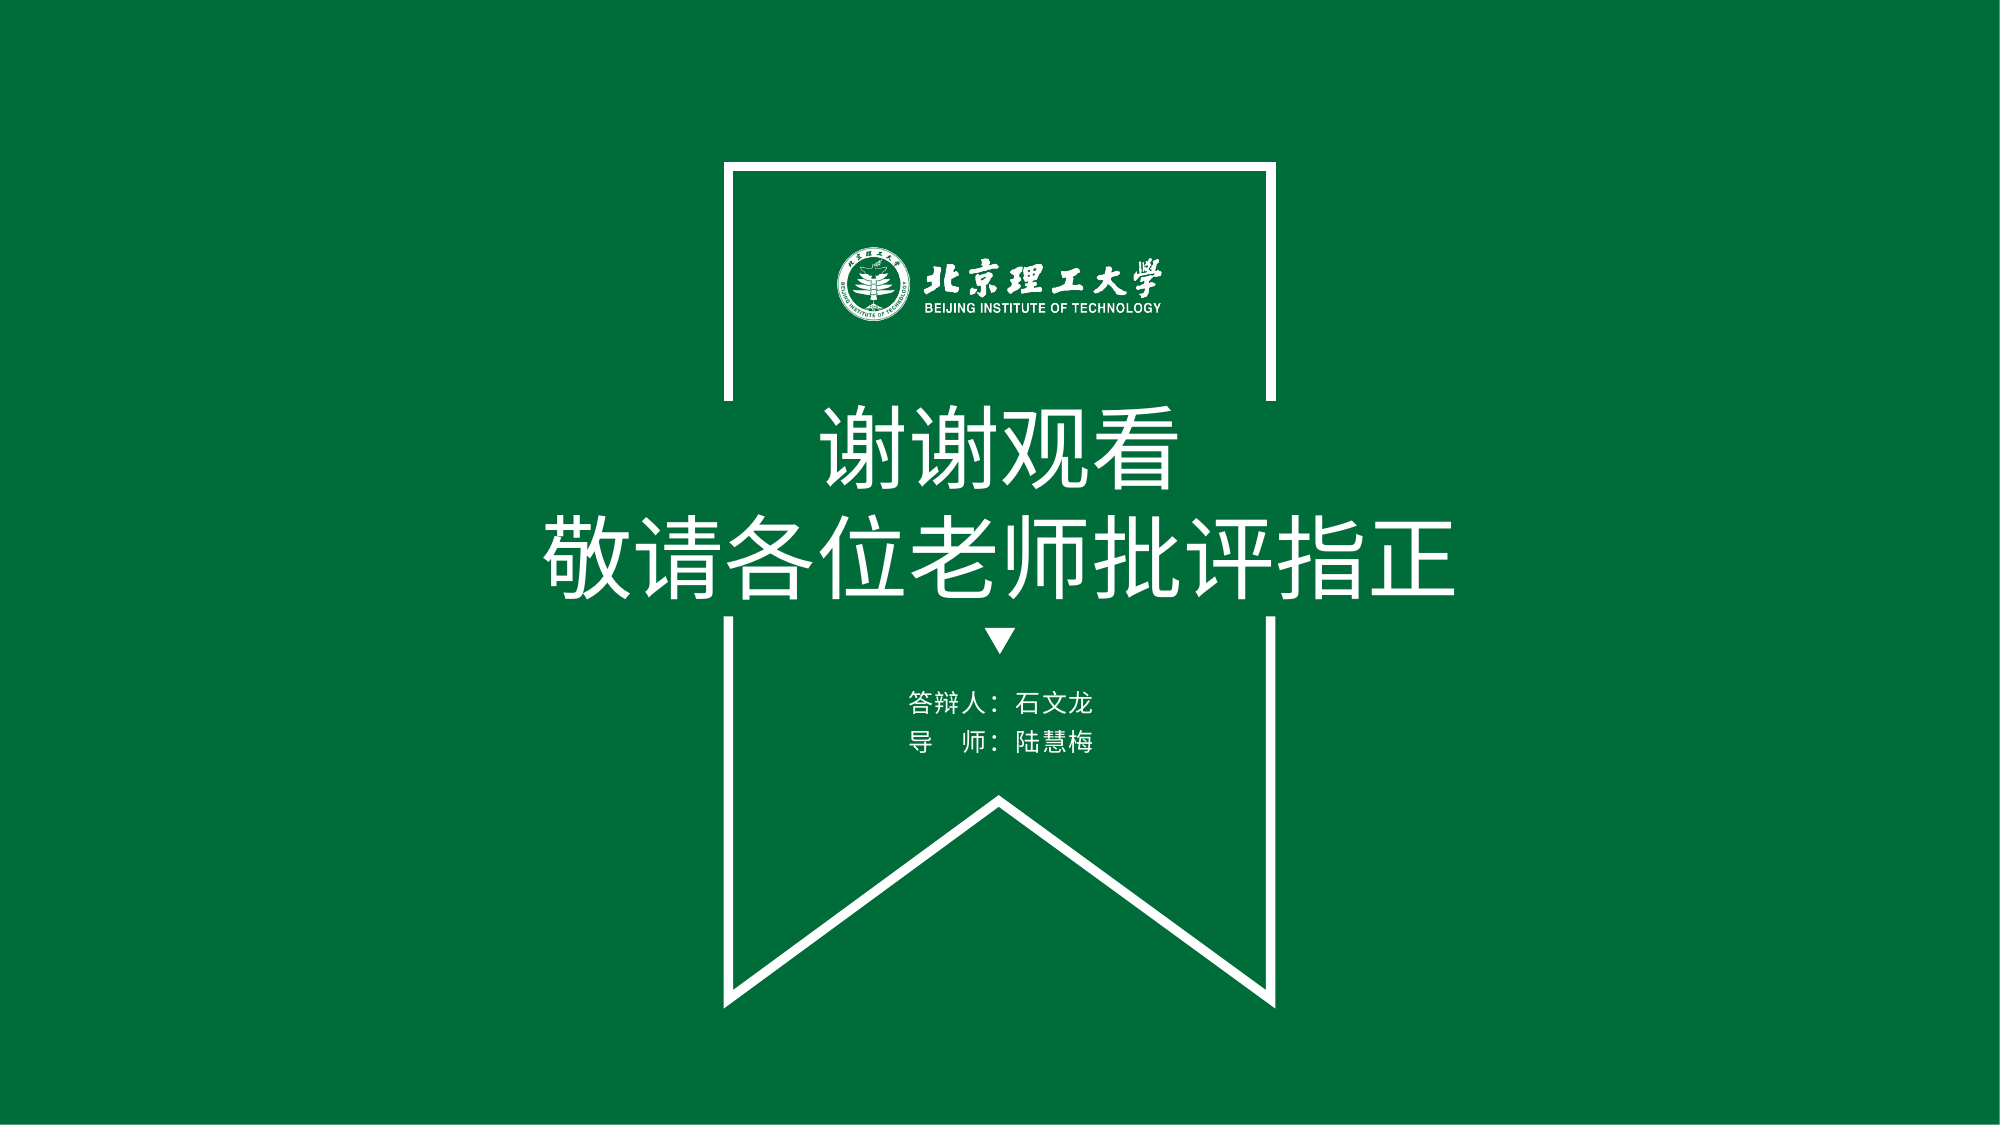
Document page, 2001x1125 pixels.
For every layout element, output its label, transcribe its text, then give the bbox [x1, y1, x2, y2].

picture [816, 229, 1186, 334]
text_box 谢谢观看 敬请各位老师批评指正 [300, 383, 1699, 618]
text_box 答辩人：石文龙 导 师：陆慧梅 [828, 670, 1174, 764]
